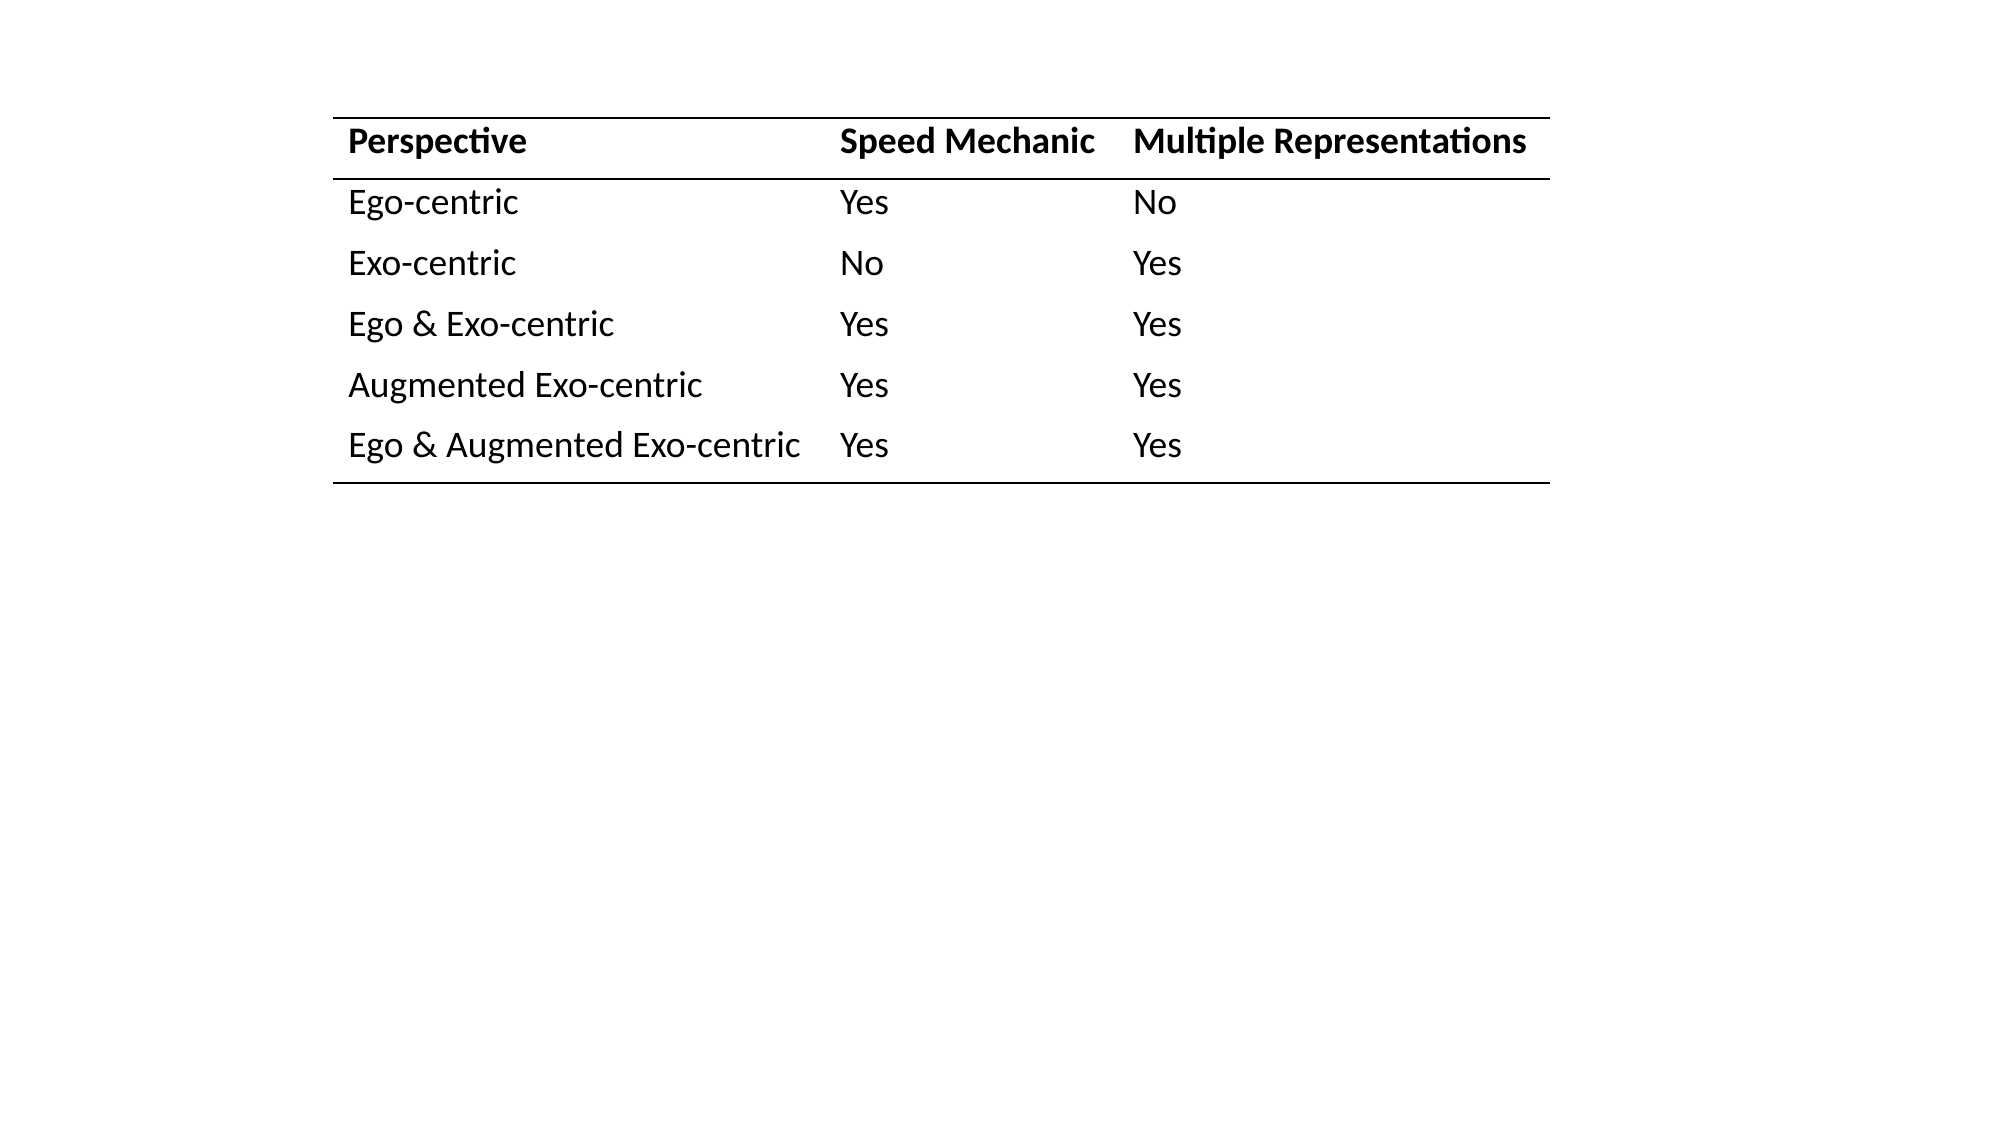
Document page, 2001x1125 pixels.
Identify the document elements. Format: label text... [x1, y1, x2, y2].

table_cell Yes [825, 301, 1118, 361]
table_header Perspective [333, 119, 825, 178]
table_cell Ego-centric [333, 180, 825, 240]
table_cell Exo-centric [333, 240, 825, 301]
table_header Multiple Representations [1118, 119, 1550, 178]
table_cell Yes [825, 180, 1118, 240]
table_cell Ego & Exo-centric [333, 301, 825, 361]
table_cell Yes [1118, 361, 1550, 422]
table_cell No [1118, 180, 1550, 240]
table_cell Augmented Exo-centric [333, 361, 825, 422]
table_header Speed Mechanic [825, 119, 1118, 178]
table_cell Yes [825, 361, 1118, 422]
table_cell No [825, 240, 1118, 301]
table_cell Yes [1118, 301, 1550, 361]
table_cell Yes [825, 422, 1118, 482]
table_cell Ego & Augmented Exo-centric [333, 422, 825, 482]
table_cell Yes [1118, 240, 1550, 301]
table_cell Yes [1118, 422, 1550, 482]
